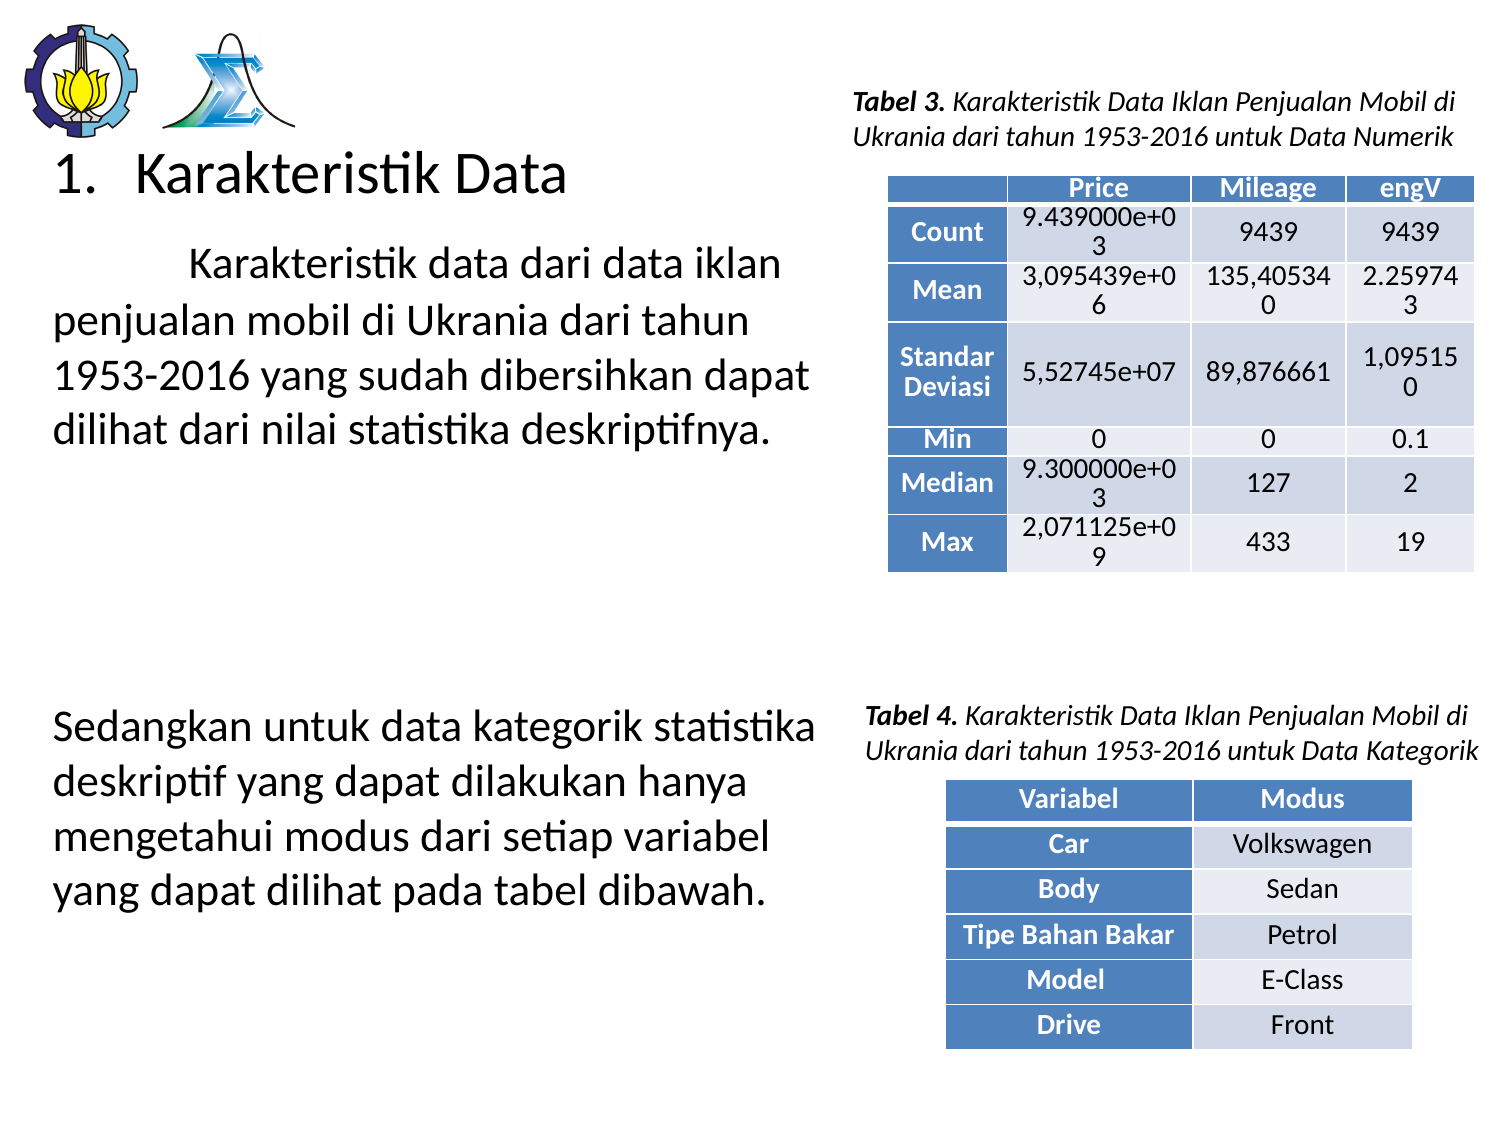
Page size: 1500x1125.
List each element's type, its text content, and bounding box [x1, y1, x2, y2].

table_cell 19 [1347, 515, 1474, 572]
table_header Modus [1194, 780, 1412, 821]
text_box Tabel 3. Karakteristik Data Iklan Penjualan Mobil di Ukrania dari tahun 1953-2016 untuk Data Numerik [837, 74, 1475, 160]
table_cell 2,071125e+09 [1008, 515, 1190, 572]
table_cell Standar Deviasi [888, 323, 1007, 426]
table_cell Sedan [1194, 870, 1412, 913]
table_cell Petrol [1194, 915, 1412, 959]
table_cell Front [1194, 1005, 1412, 1049]
table_header Mileage [1192, 176, 1345, 202]
table_cell 0 [1192, 428, 1345, 455]
table_cell Median [888, 457, 1007, 514]
table_cell 433 [1192, 515, 1345, 572]
table_cell 2 [1347, 457, 1474, 514]
table_cell 1,095150 [1347, 323, 1474, 426]
table_cell Tipe Bahan Bakar [946, 915, 1192, 959]
table_cell 9439 [1347, 207, 1474, 262]
table_cell 3,095439e+06 [1008, 264, 1190, 321]
table_cell Min [888, 428, 1007, 455]
table_cell 2.259743 [1347, 264, 1474, 321]
table_cell 127 [1192, 457, 1345, 514]
table_cell Count [888, 207, 1007, 262]
table_cell 9439 [1192, 207, 1345, 262]
table_cell 135,405340 [1192, 264, 1345, 321]
table_cell 0.1 [1347, 428, 1474, 455]
table_header Variabel [946, 780, 1192, 821]
table_header engV [1347, 176, 1474, 202]
table_cell 9.439000e+03 [1008, 207, 1190, 262]
table_cell Mean [888, 264, 1007, 321]
table_cell 5,52745e+07 [1008, 323, 1190, 426]
table_cell Model [946, 960, 1192, 1004]
picture [24, 24, 138, 138]
table_cell E-Class [1194, 960, 1412, 1004]
table_cell 0 [1008, 428, 1190, 455]
table_header Price [1008, 176, 1190, 202]
table_cell Volkswagen [1194, 827, 1412, 868]
table_cell 9.300000e+03 [1008, 457, 1190, 514]
table_cell Body [946, 870, 1192, 913]
list Karakteristik Data Karakteristik data dari data iklan penjualan mobil di Ukrania dari tahun 1953-2016 yang sudah dibersihkan dapat dilihat dari nilai statistika deskriptifnya. Sedangkan untuk data kategorik statistika deskriptif yang dapat dilakukan hanya mengetahui modus dari setiap variabel yang dapat dilihat pada tabel dibawah. [37, 125, 838, 1005]
table_cell Max [888, 515, 1007, 572]
table_cell Car [946, 827, 1192, 868]
picture [162, 33, 295, 129]
text_box Tabel 4. Karakteristik Data Iklan Penjualan Mobil di Ukrania dari tahun 1953-2016 untuk Data Kategorik [849, 689, 1500, 774]
table_cell Drive [946, 1005, 1192, 1049]
table_header [888, 176, 1007, 202]
table_cell 89,876661 [1192, 323, 1345, 426]
